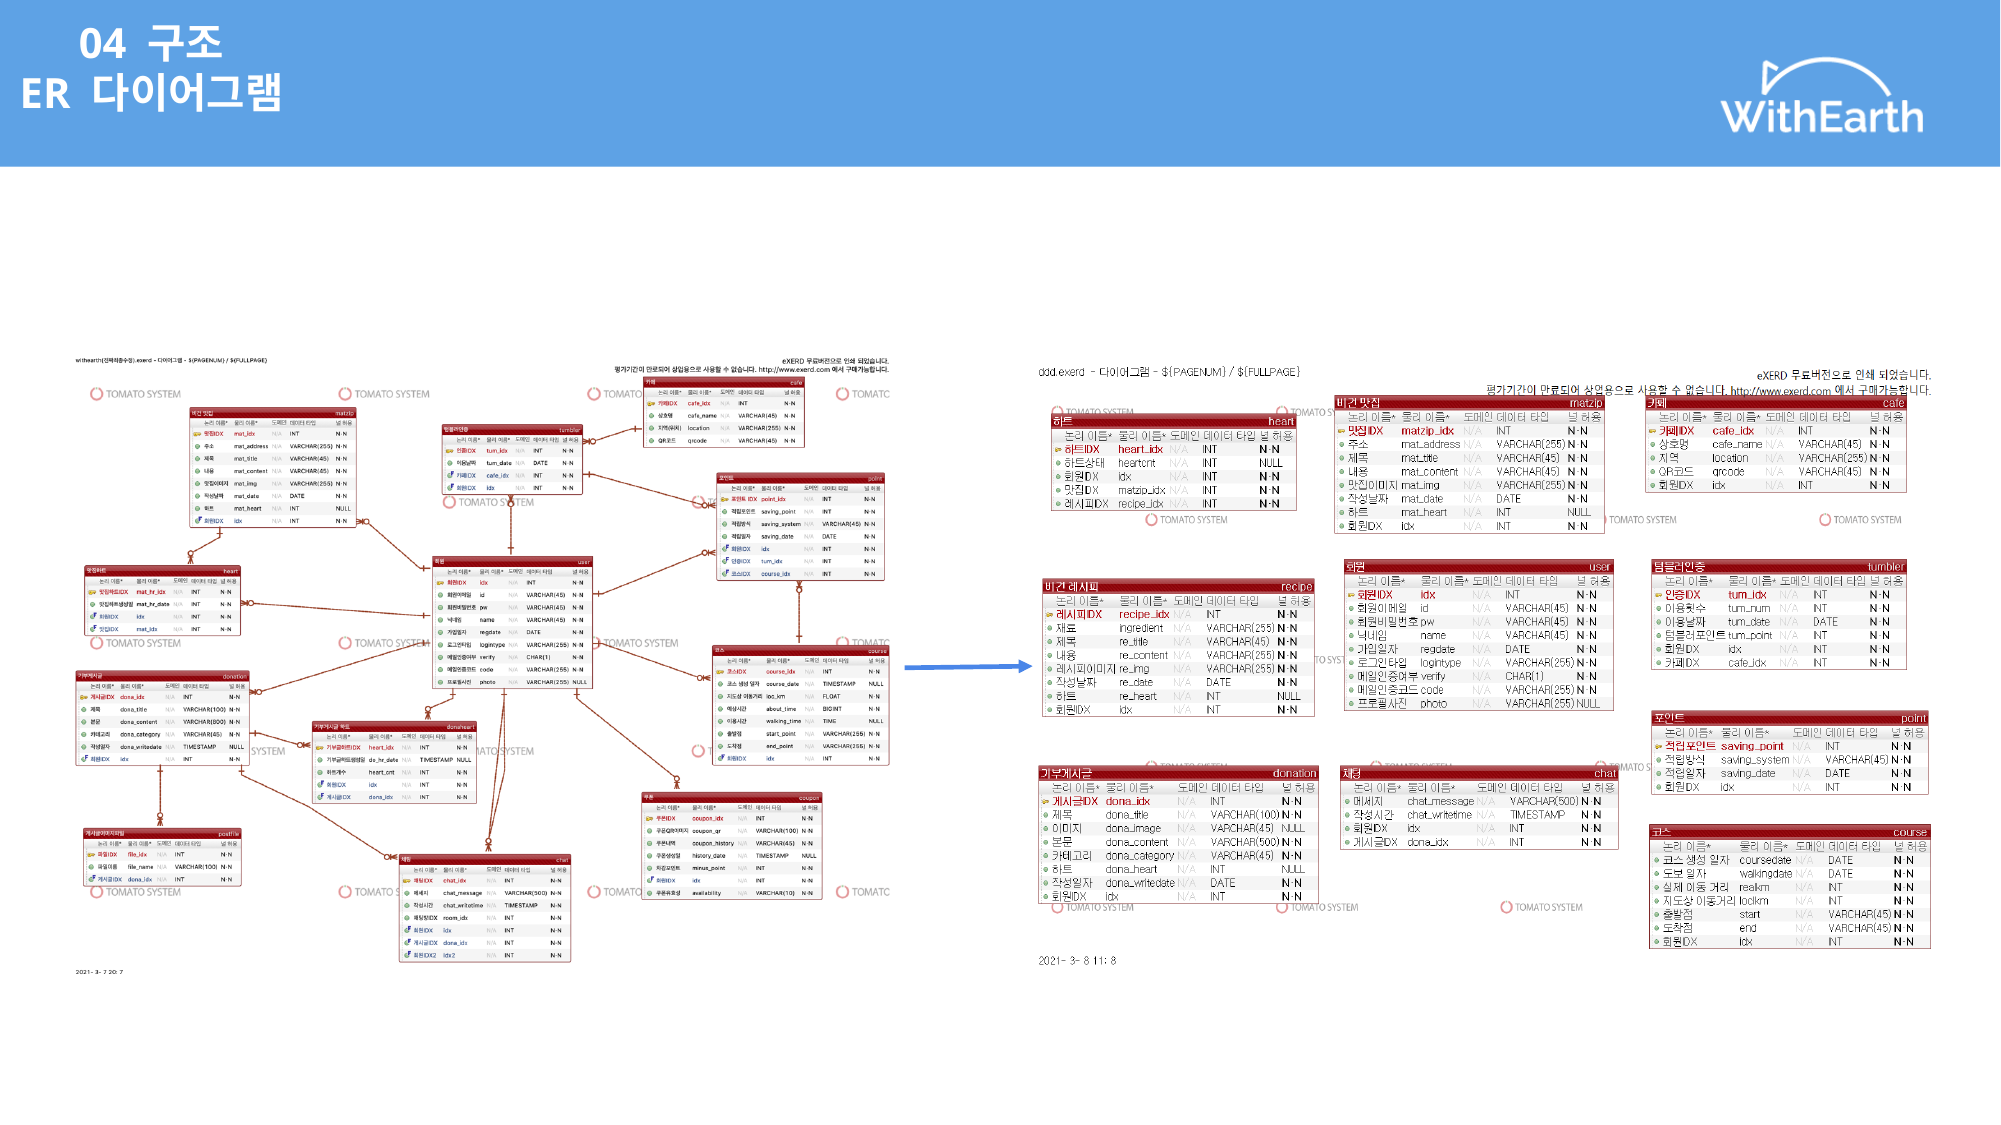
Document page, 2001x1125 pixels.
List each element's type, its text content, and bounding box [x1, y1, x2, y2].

text_box 04 구조 ER 다이어그램 [0, 9, 304, 125]
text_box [904, 665, 1033, 669]
picture [0, 0, 2001, 1125]
